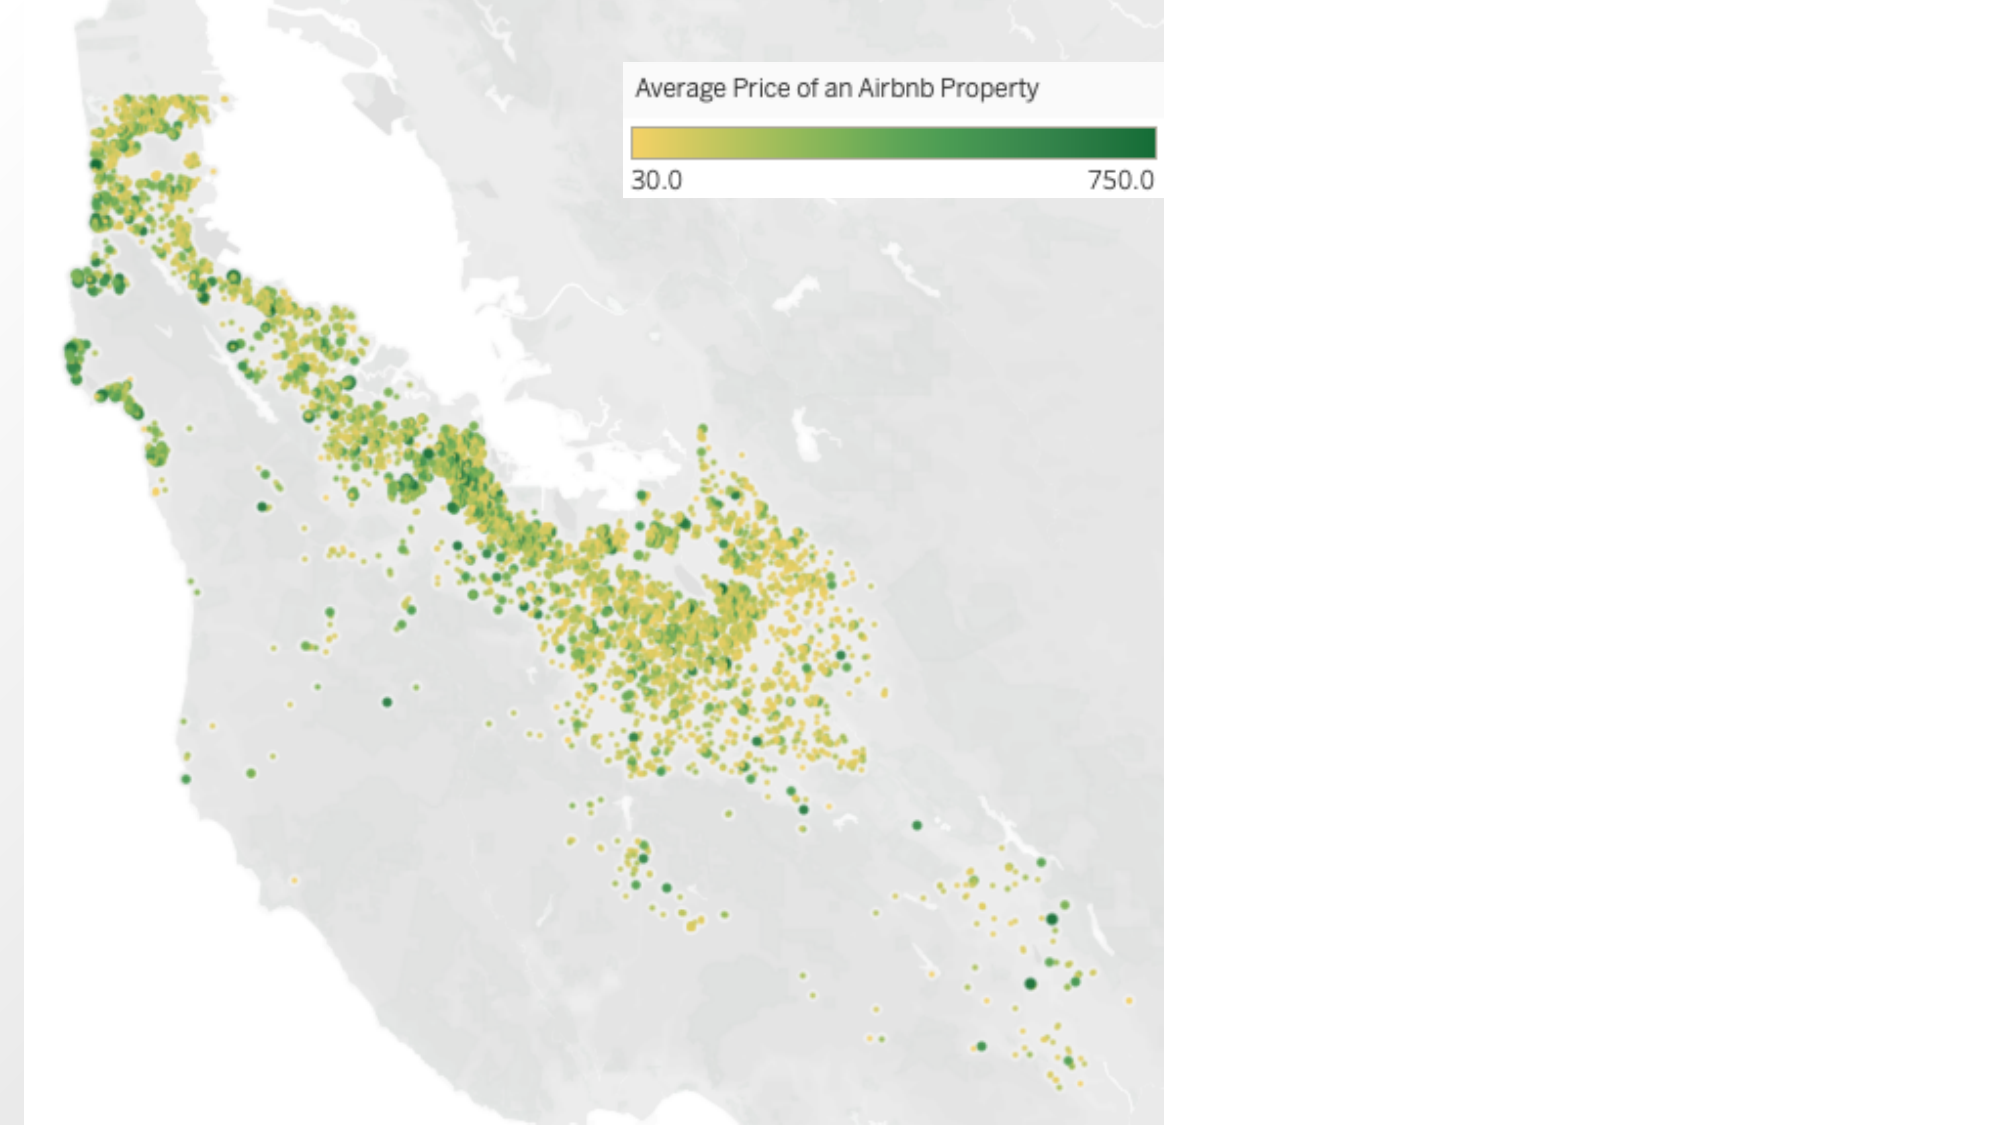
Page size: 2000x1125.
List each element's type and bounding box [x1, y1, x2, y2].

picture [24, 0, 1164, 1125]
